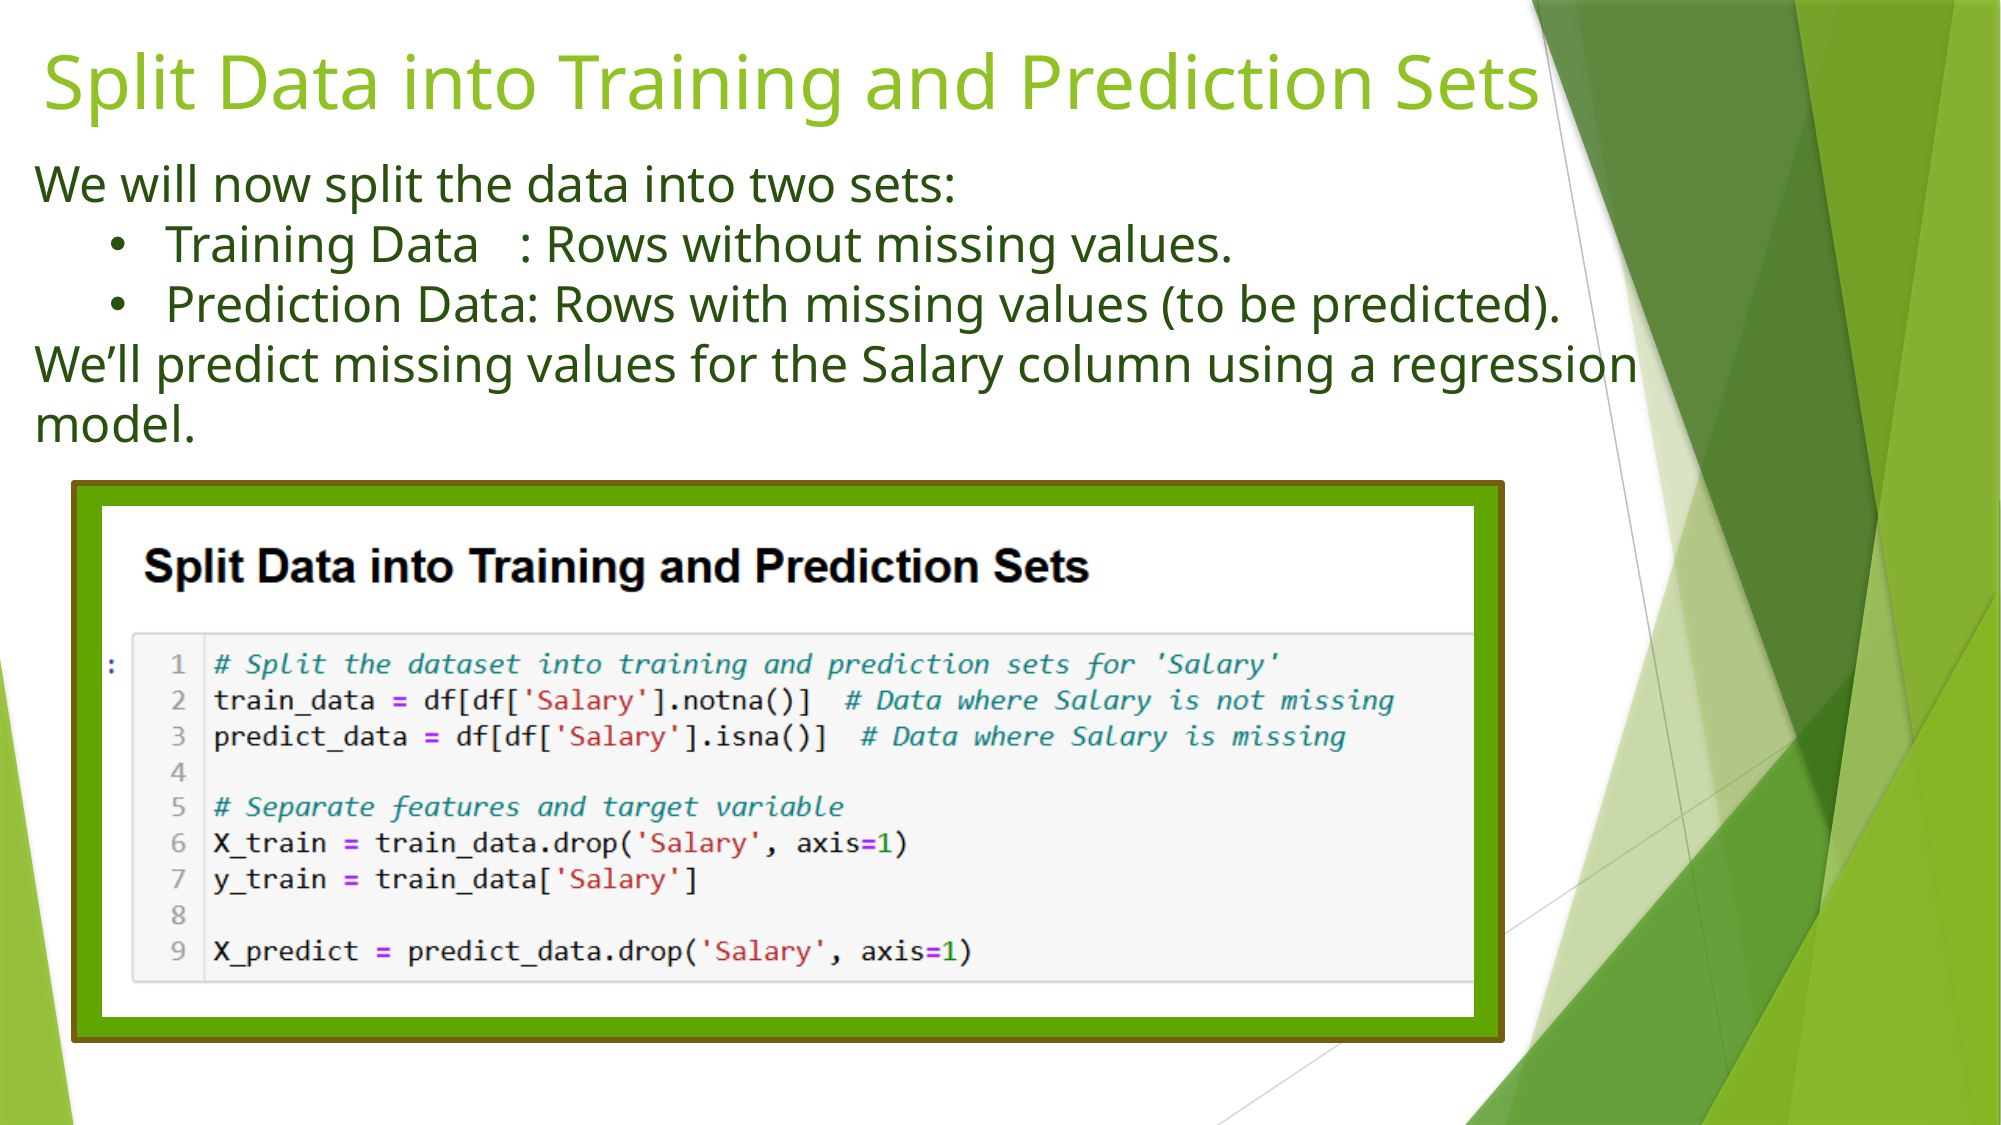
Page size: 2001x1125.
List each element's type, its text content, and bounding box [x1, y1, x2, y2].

text_box [73, 482, 1503, 1041]
picture [102, 506, 1474, 1017]
title Split Data into Training and Prediction Sets [28, 27, 1615, 145]
text_box We will now split the data into two sets: Training Data : Rows without missing values. Prediction Data: Rows with missing values (to be predicted). We’ll predict missing values for the Salary column using a regression model. [19, 145, 1735, 362]
